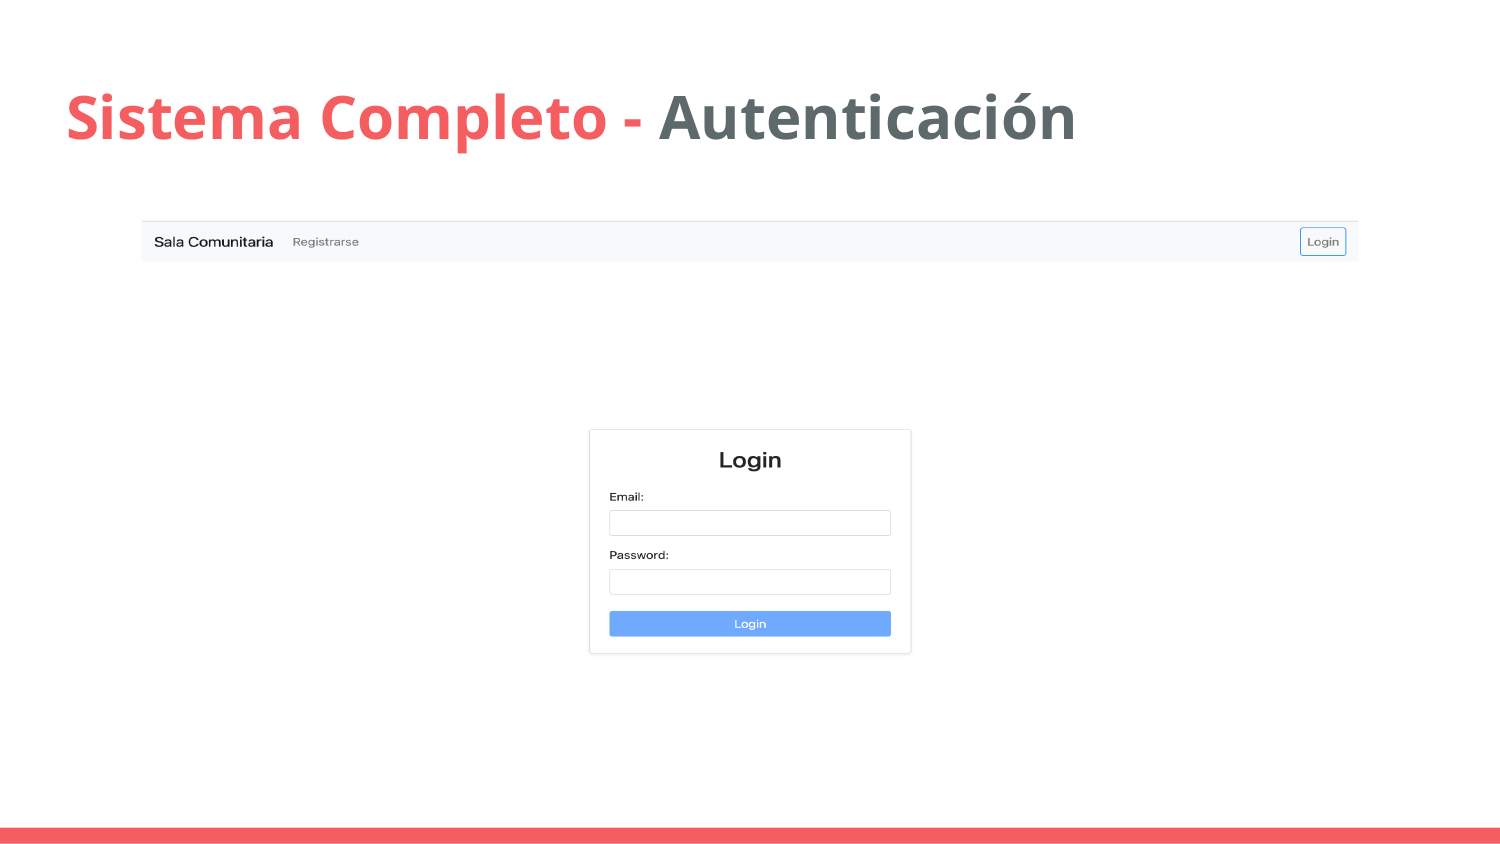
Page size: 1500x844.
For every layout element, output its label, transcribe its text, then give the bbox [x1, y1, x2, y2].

title Sistema Completo - Autenticación [51, 64, 1449, 167]
picture [141, 218, 1359, 782]
